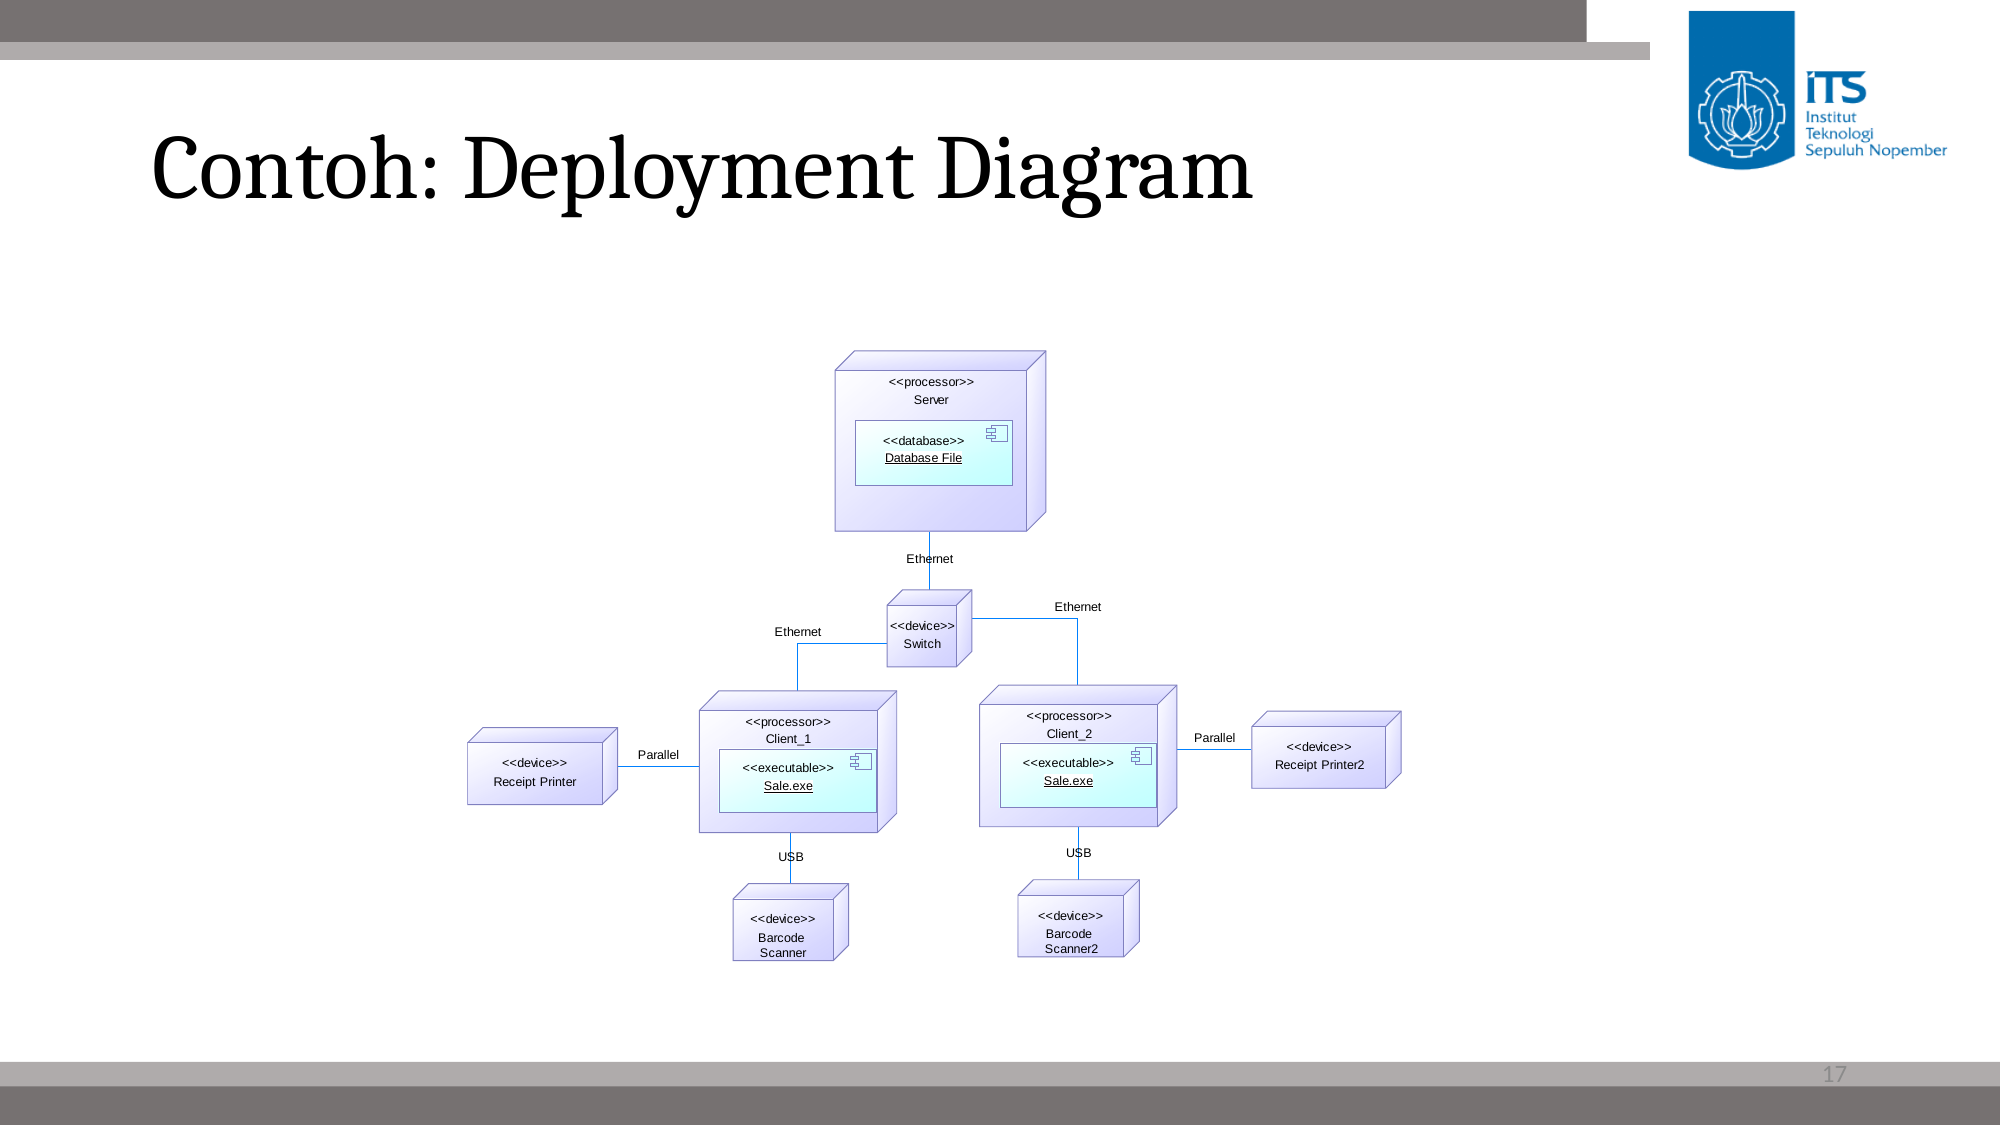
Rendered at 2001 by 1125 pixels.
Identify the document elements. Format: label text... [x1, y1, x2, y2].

slide_number 17 [1412, 1042, 1863, 1103]
picture [467, 350, 1403, 962]
title Contoh: Deployment Diagram [137, 59, 1863, 278]
picture [1637, 0, 1992, 199]
